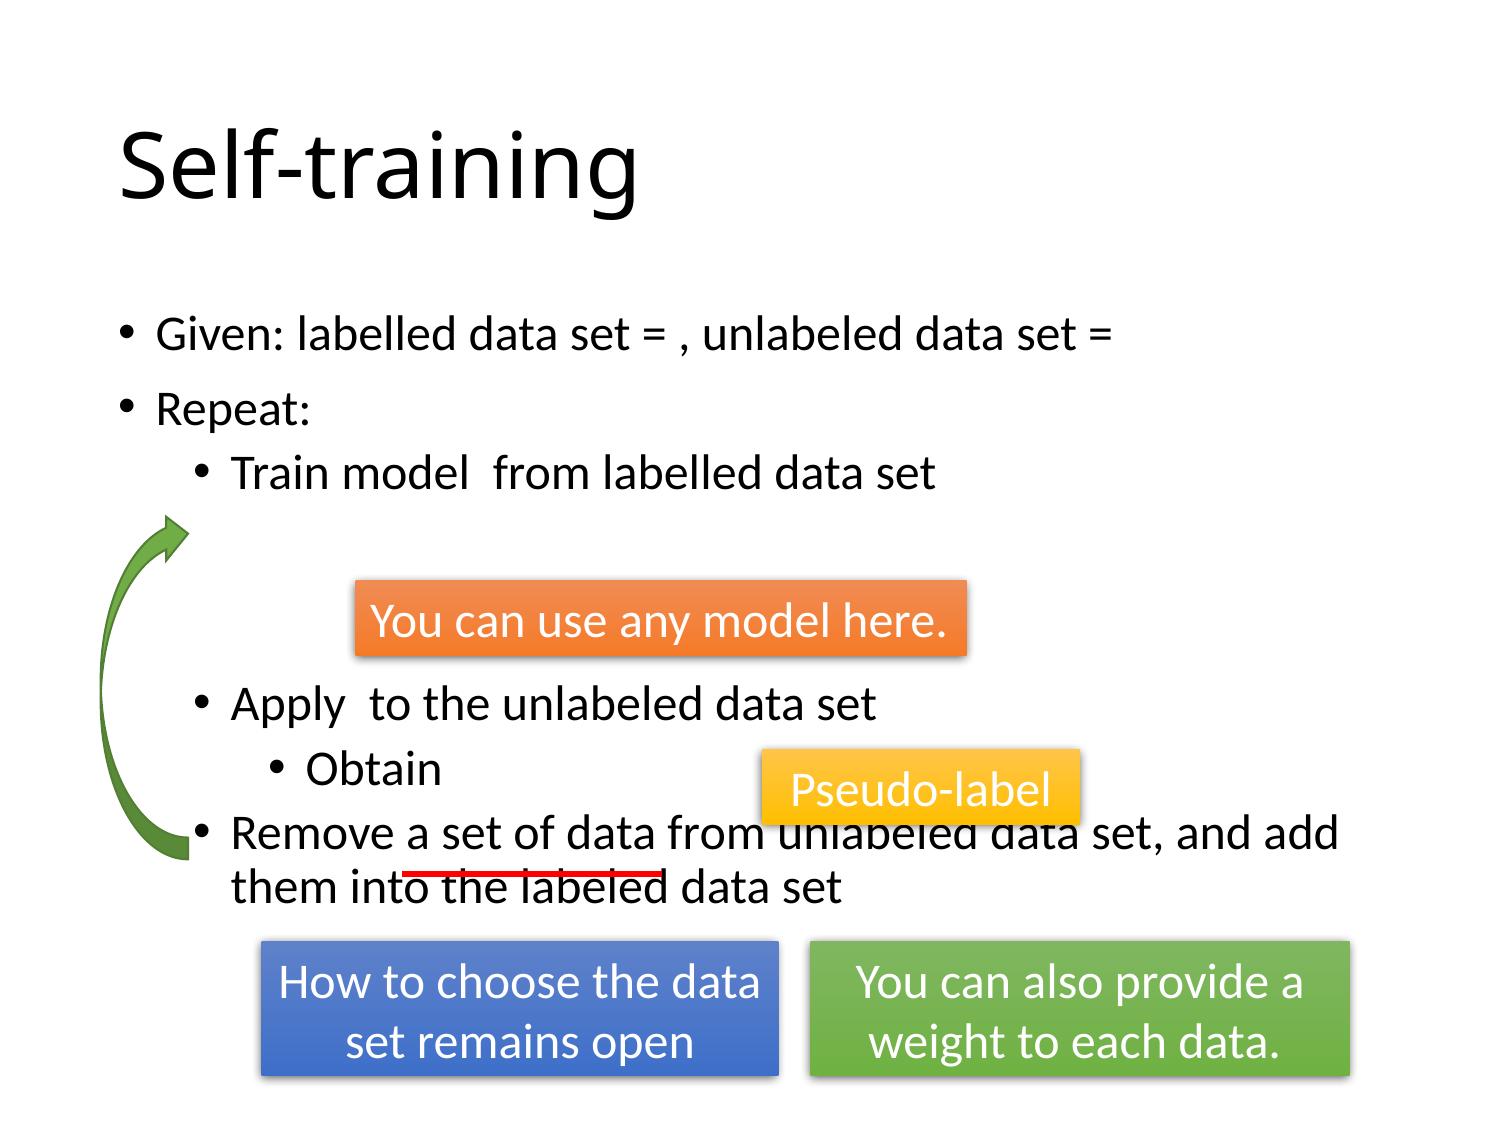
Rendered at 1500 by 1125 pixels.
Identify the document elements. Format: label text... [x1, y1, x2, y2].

text_box How to choose the data set remains open [261, 941, 779, 1076]
text_box Pseudo-label [761, 749, 1081, 825]
text_box [99, 514, 190, 861]
text_box You can also provide a weight to each data. [810, 941, 1350, 1076]
text_box You can use any model here. [355, 580, 967, 656]
title Self-training [103, 59, 1397, 278]
